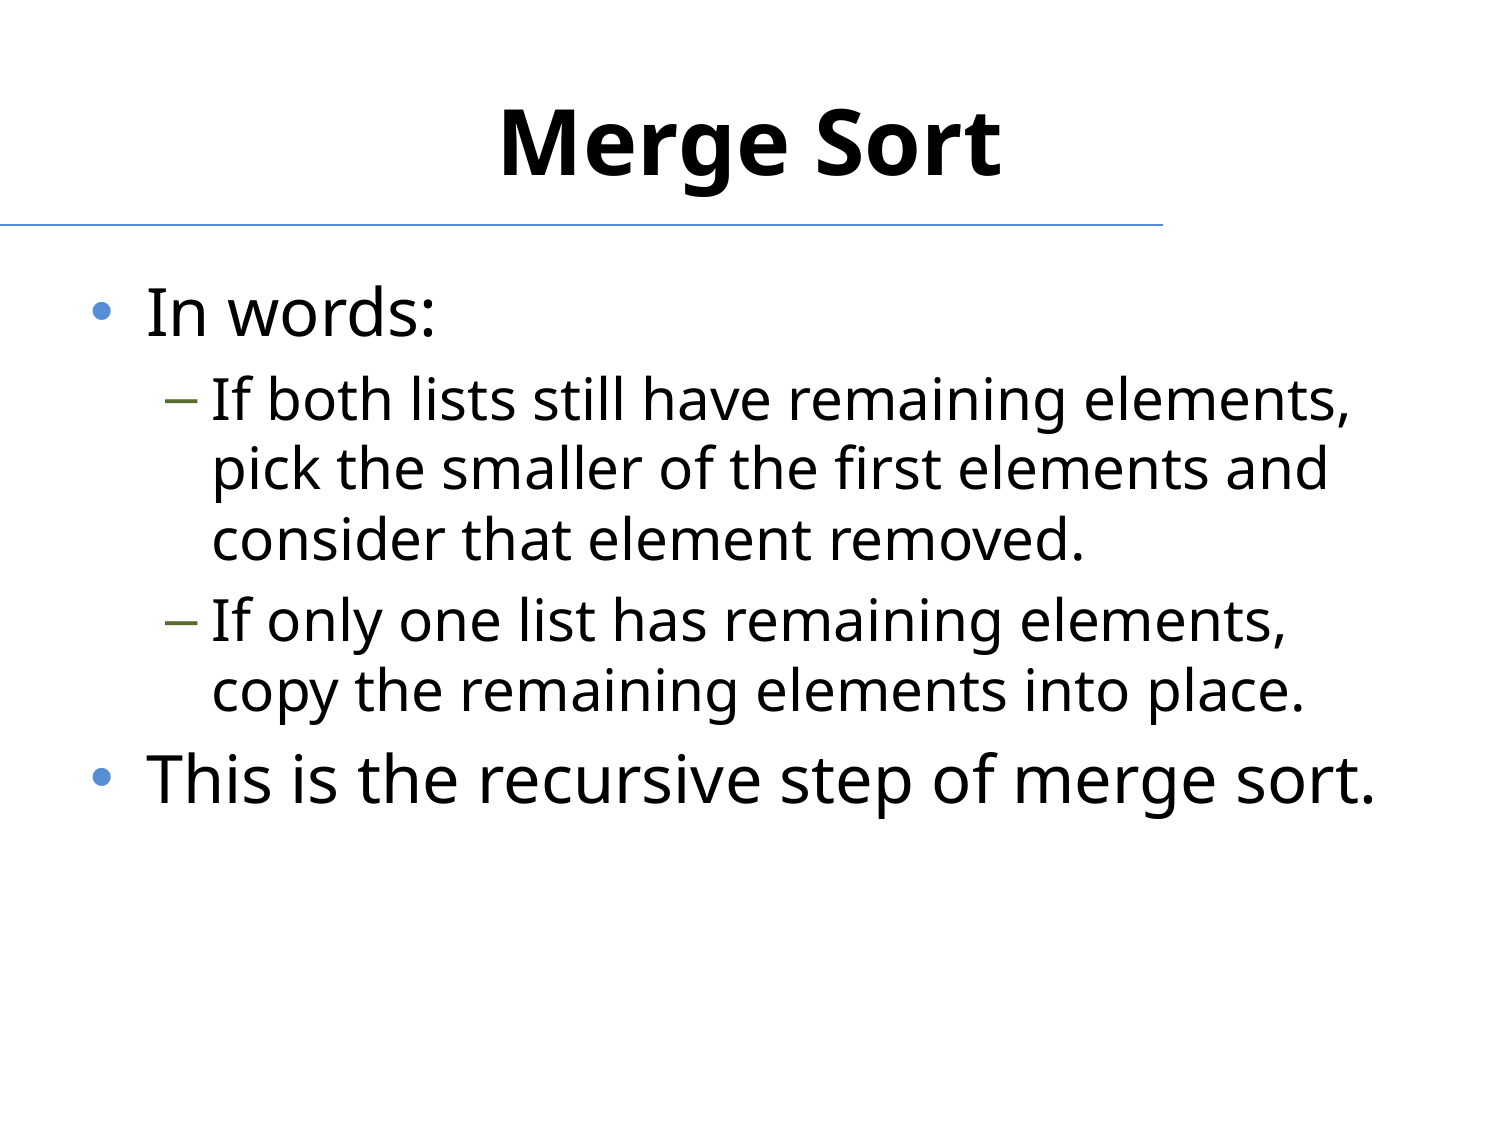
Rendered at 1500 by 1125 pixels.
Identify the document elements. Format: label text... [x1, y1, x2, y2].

list In words: If both lists still have remaining elements, pick the smaller of the first elements and consider that element removed. If only one list has remaining elements, copy the remaining elements into place. This is the recursive step of merge sort. [75, 262, 1425, 1005]
title Merge Sort [75, 45, 1425, 233]
